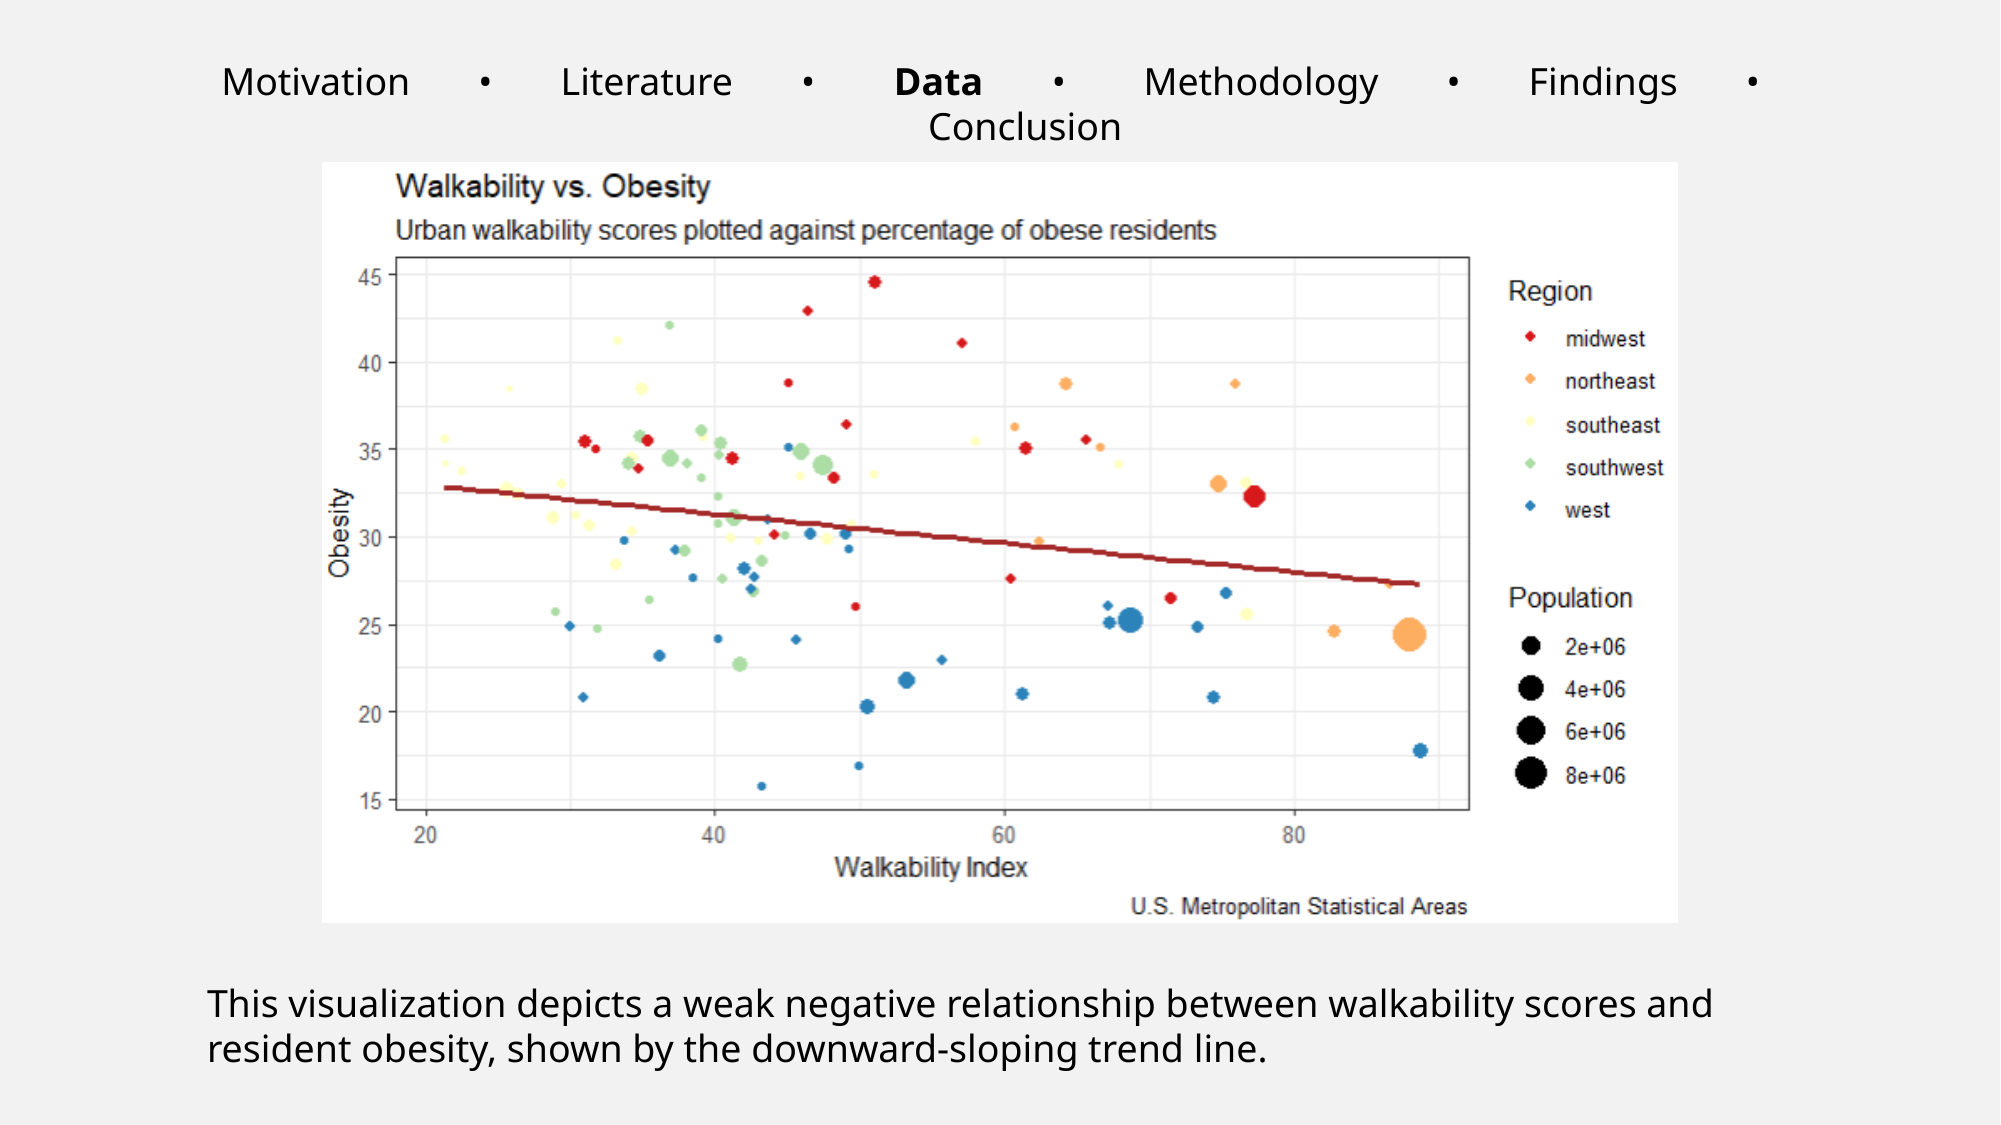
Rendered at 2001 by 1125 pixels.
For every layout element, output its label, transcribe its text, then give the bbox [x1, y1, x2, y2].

picture [322, 162, 1678, 923]
text_box Motivation • Literature • Data • Methodology • Findings • Conclusion [131, 50, 1920, 156]
text_box This visualization depicts a weak negative relationship between walkability scores and resident obesity, shown by the downward-sloping trend line. [192, 972, 1857, 1078]
